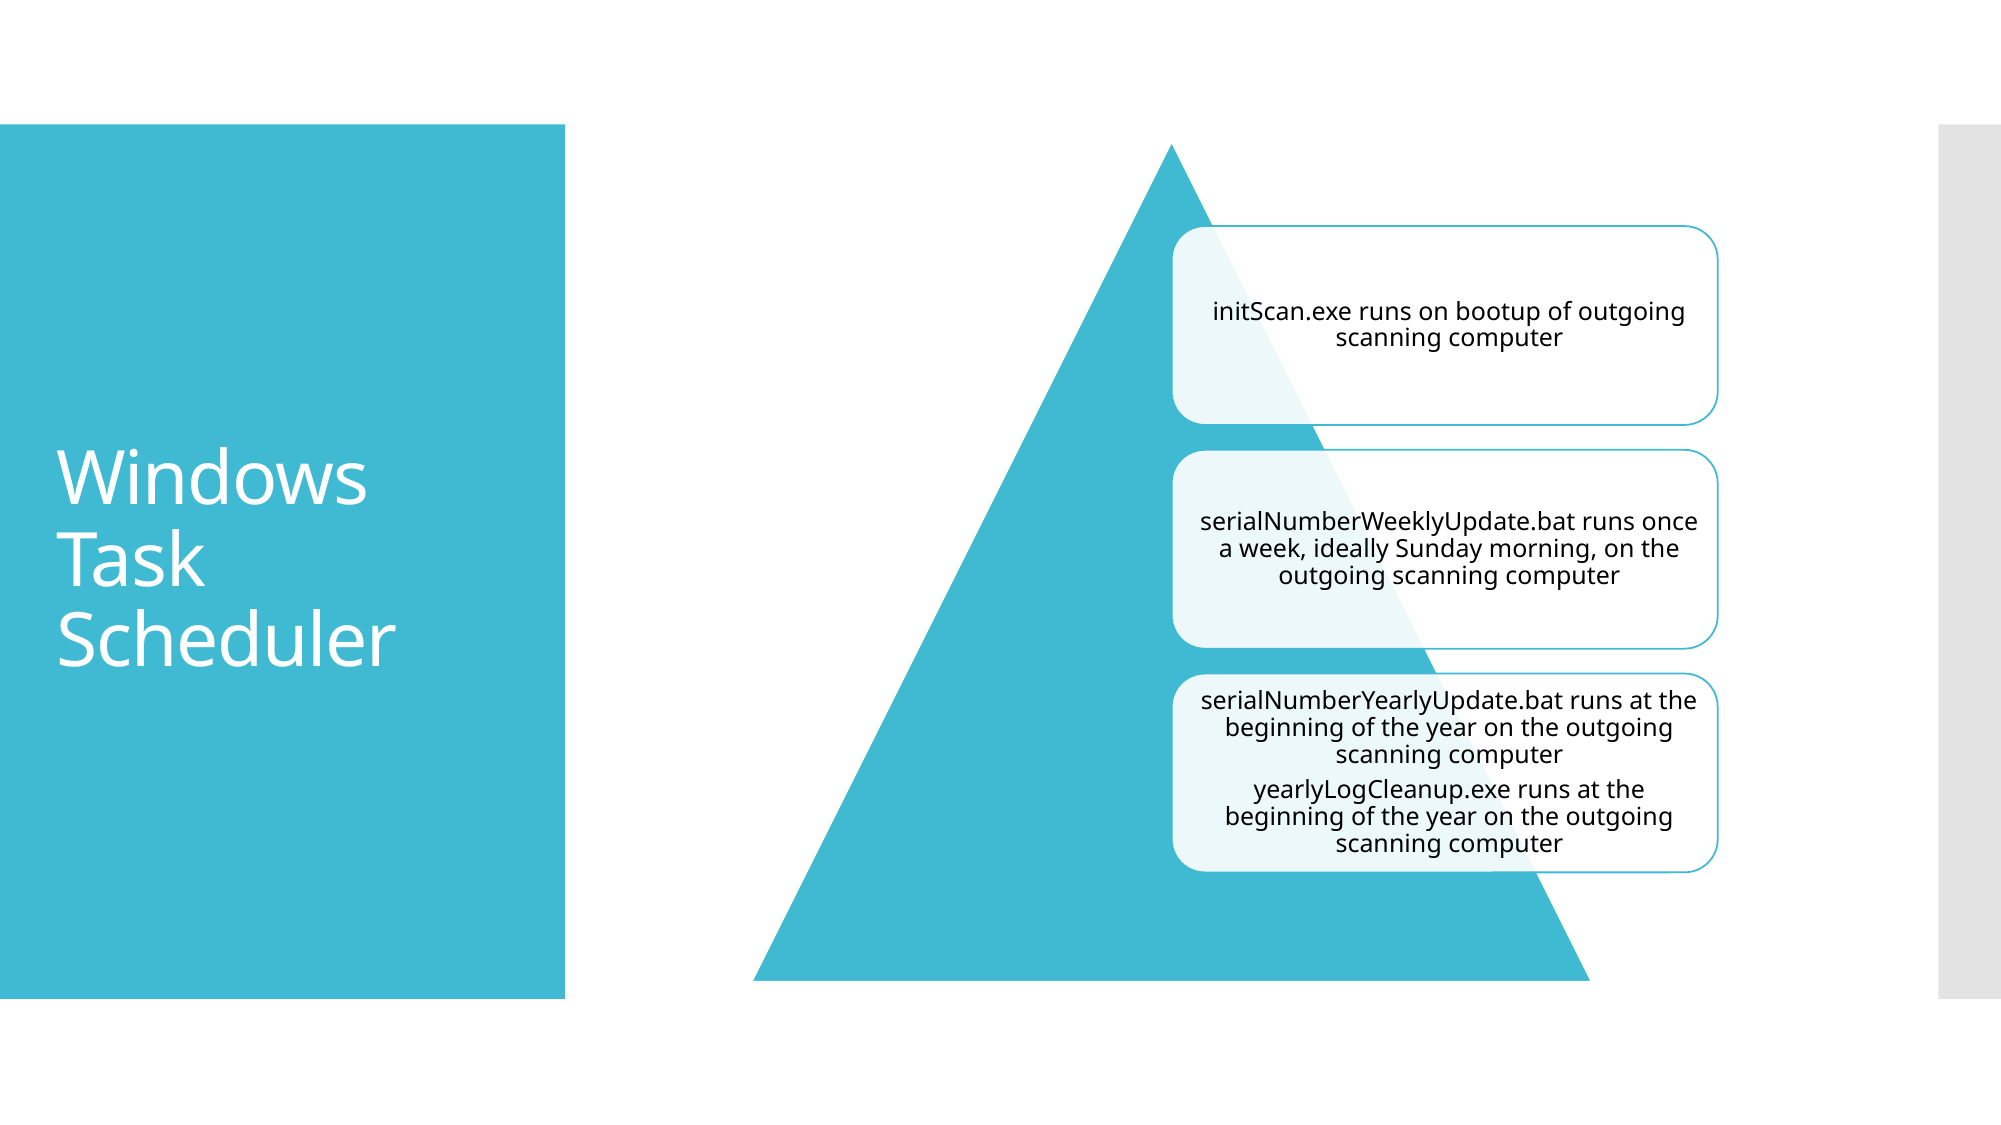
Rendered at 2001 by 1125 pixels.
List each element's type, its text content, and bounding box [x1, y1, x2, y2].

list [634, 141, 1835, 982]
title Windows Task Scheduler [41, 184, 525, 940]
